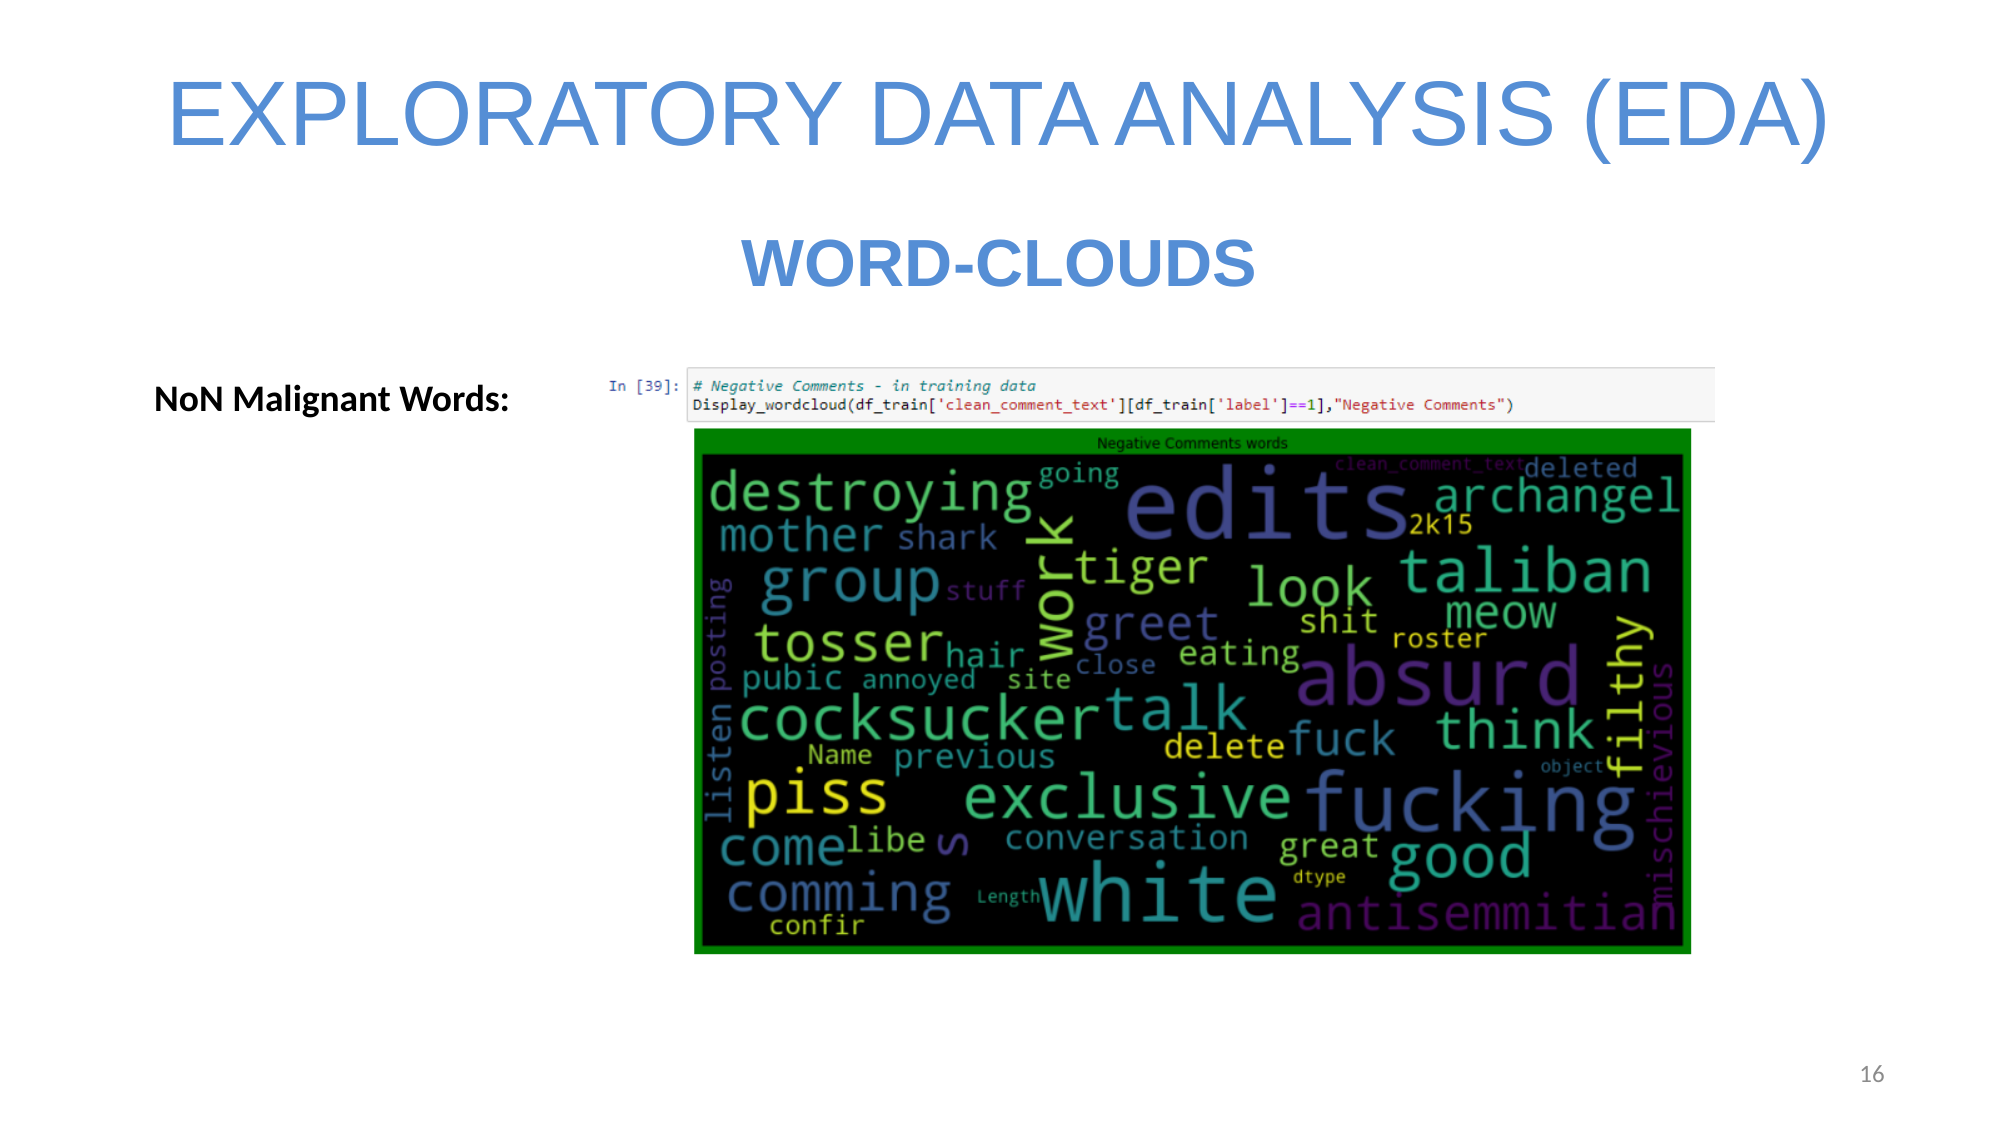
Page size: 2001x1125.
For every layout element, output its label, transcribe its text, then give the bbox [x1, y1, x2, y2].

picture [602, 366, 1715, 968]
title EXPLORATORY DATA ANALYSIS (EDA) [137, 0, 1863, 218]
text_box WORD-CLOUDS [727, 212, 1273, 308]
slide_number 16 [1433, 1042, 1900, 1103]
text_box NoN Malignant Words: [139, 366, 526, 427]
